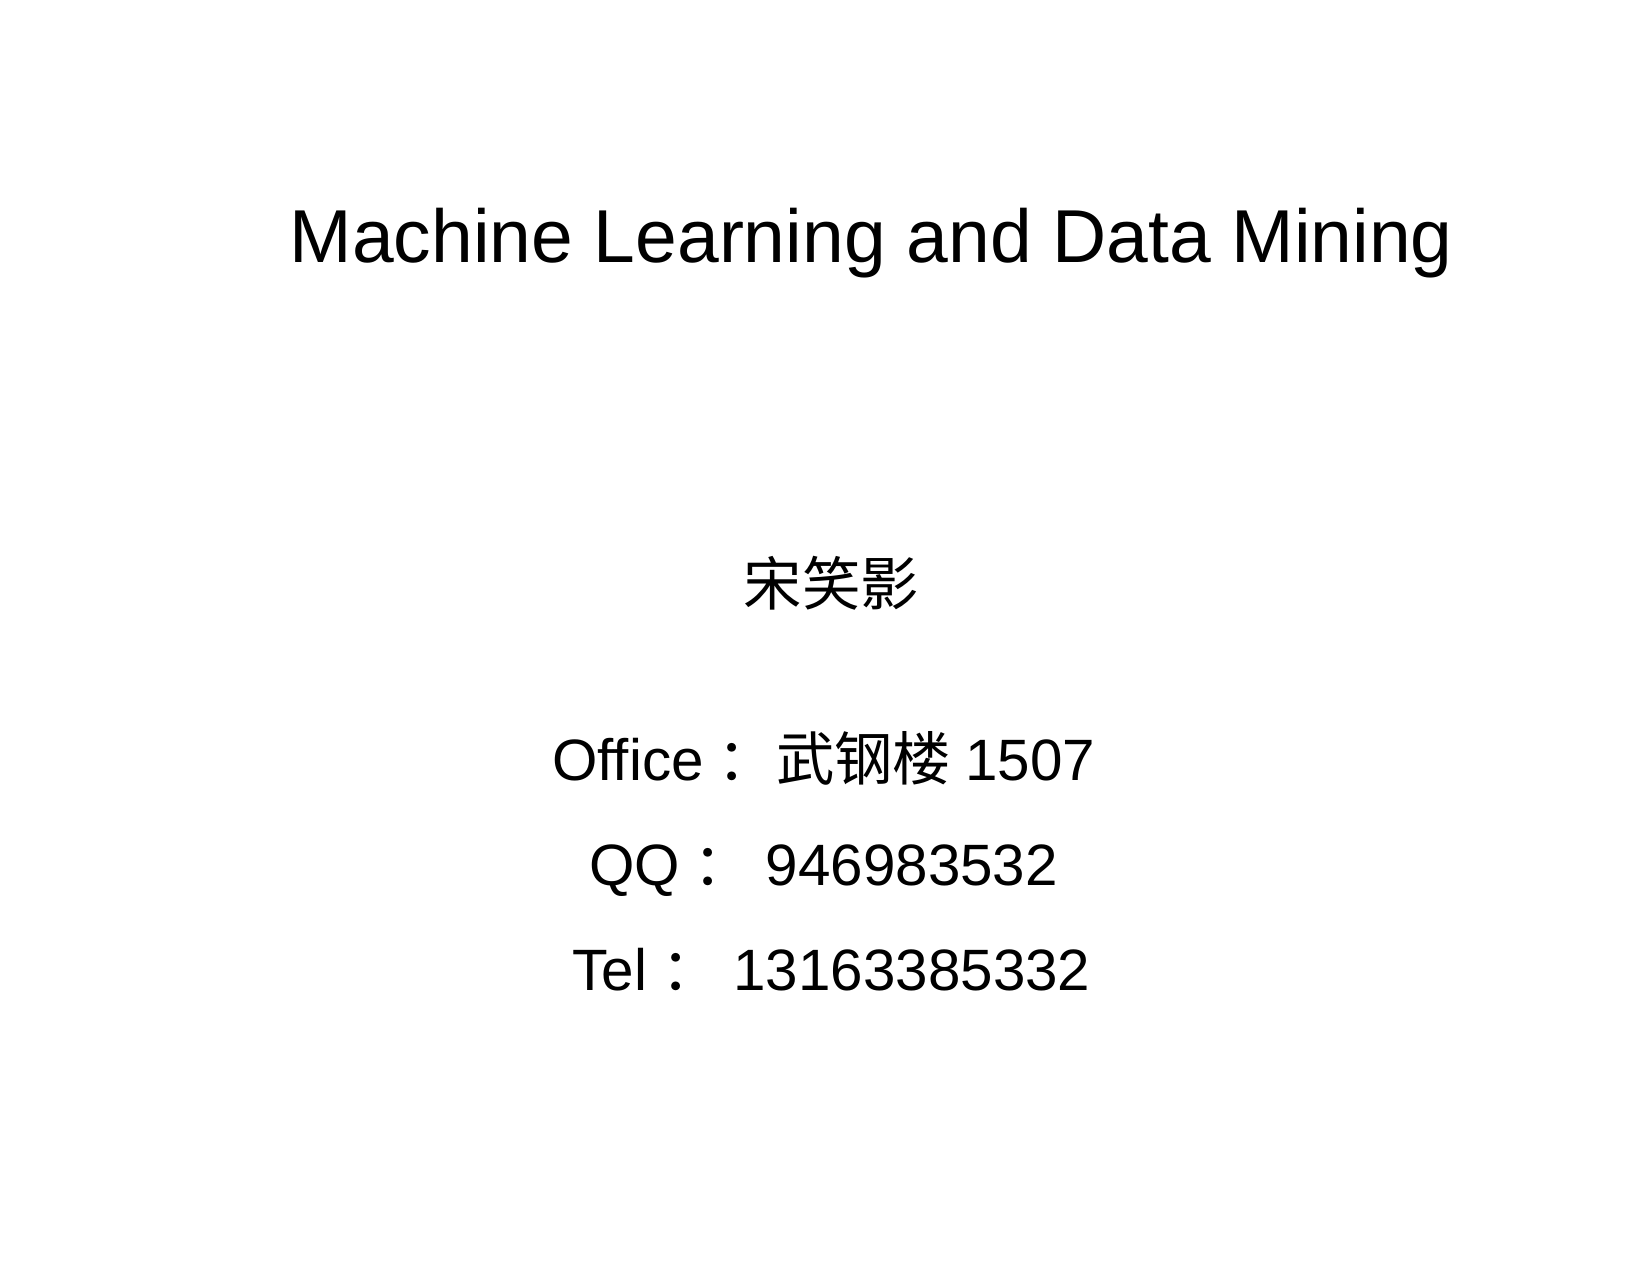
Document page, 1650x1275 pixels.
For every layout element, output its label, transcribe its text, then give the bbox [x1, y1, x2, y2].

text_box 宋笑影 Office：武钢楼1507 QQ：946983532 Tel：13163385332 [549, 512, 1113, 1003]
text_box Machine Learning and Data Mining [287, 187, 1482, 278]
